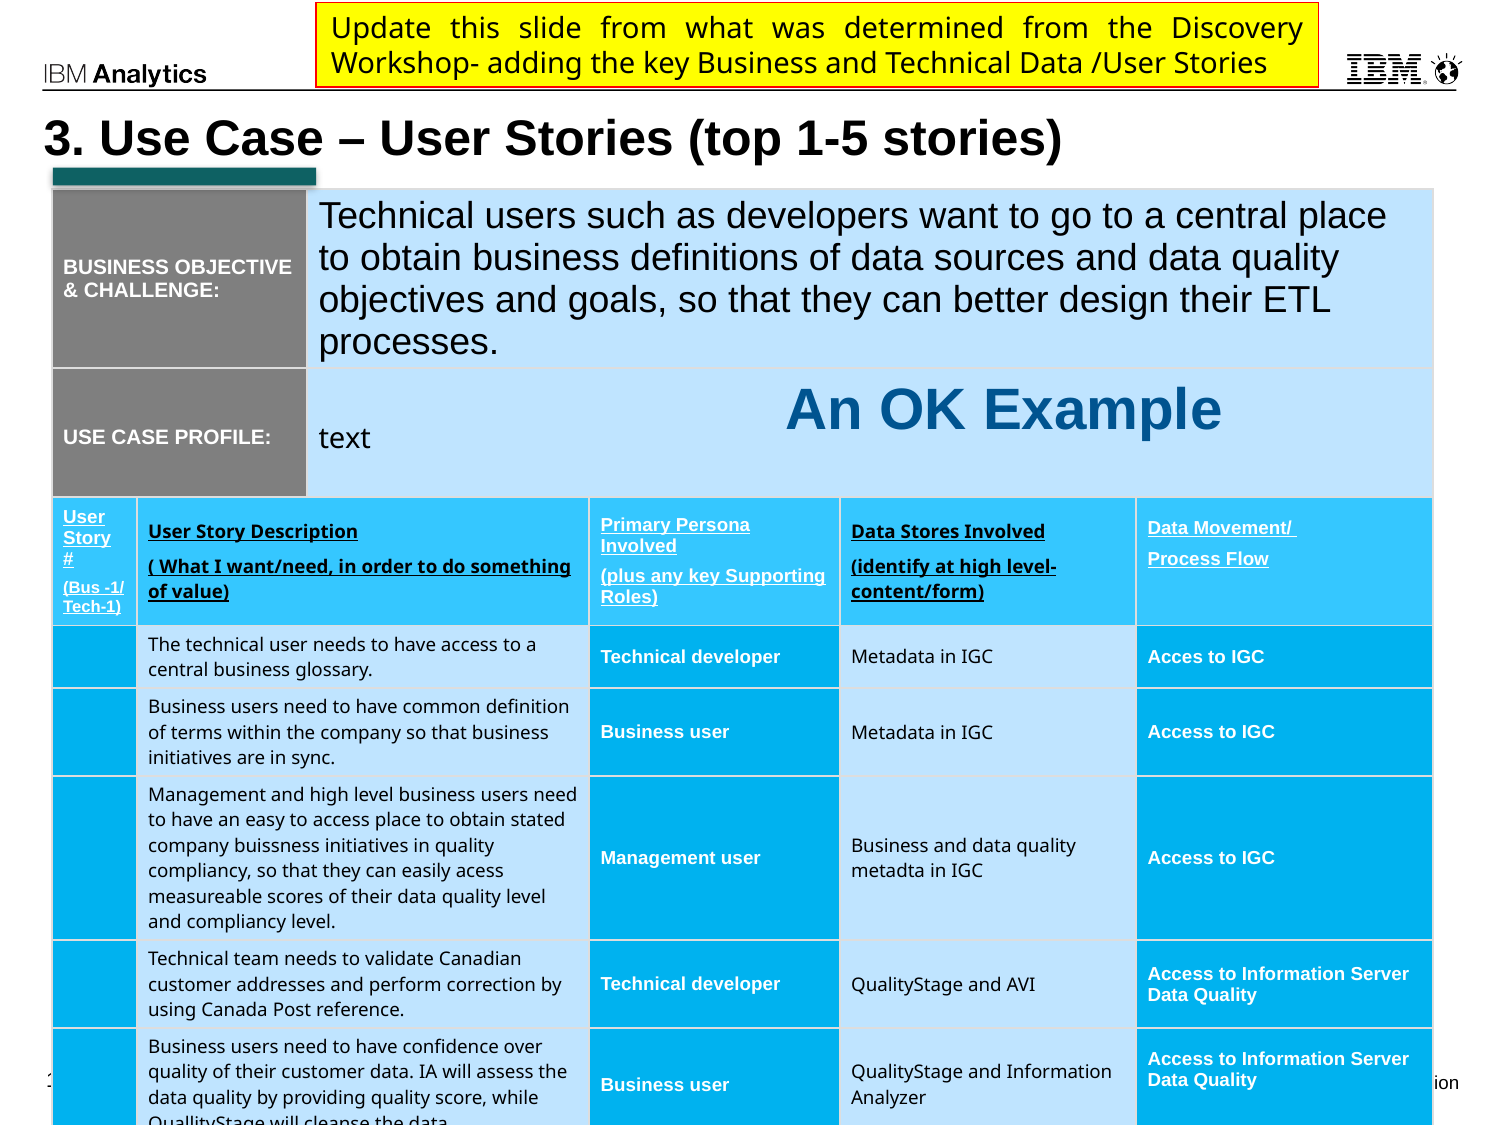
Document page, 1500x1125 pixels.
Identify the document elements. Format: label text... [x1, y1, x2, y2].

picture [1336, 42, 1471, 94]
table_cell Management user [590, 777, 839, 939]
table_cell [53, 1029, 136, 1125]
table_cell [53, 941, 136, 1027]
table_cell Acces to IGC [1137, 626, 1432, 687]
table_header User Story Description ( What I want/need, in order to do something of value) [138, 498, 588, 625]
table_cell Access to Information Server Data Quality [1137, 941, 1432, 1027]
table_cell Business and data quality metadta in IGC [841, 777, 1135, 939]
table_cell [53, 626, 136, 687]
table_header Data Movement/ Process Flow [1137, 498, 1432, 625]
table_cell The technical user needs to have access to a central business glossary. [138, 626, 588, 687]
table_cell [53, 777, 136, 939]
title 3. Use Case – User Stories (top 1-5 stories) [43, 97, 1446, 180]
table_cell Access to IGC [1137, 689, 1432, 775]
table_cell Technical team needs to validate Canadian customer addresses and perform correction by using Canada Post reference. [138, 941, 588, 1027]
table_cell USE CASE PROFILE: [53, 369, 306, 496]
table_header Primary Persona Involved (plus any key Supporting Roles) [590, 498, 839, 625]
table_header Data Stores Involved (identify at high level- content/form) [841, 498, 1135, 625]
table_header Technical users such as developers want to go to a central place to obtain business definitions of data sources and data quality objectives and goals, so that they can better design their ETL processes. [308, 190, 1432, 367]
table_cell Metadata in IGC [841, 689, 1135, 775]
table_cell Technical developer [590, 941, 839, 1027]
table_cell QualityStage and Information Analyzer [841, 1029, 1135, 1125]
table_cell Technical developer [590, 626, 839, 687]
table_cell Business user [590, 1029, 839, 1125]
table_cell text [308, 369, 1432, 496]
text_box [52, 167, 317, 186]
picture [26, 46, 225, 102]
text_box An OK Example [771, 363, 1238, 449]
table_header User Story # (Bus -1/ Tech-1) [53, 498, 136, 625]
table_cell Business users need to have confidence over quality of their customer data. IA will assess the data quality by providing quality score, while QuallityStage will cleanse the data. [138, 1029, 588, 1125]
table_header BUSINESS OBJECTIVE & CHALLENGE: [53, 193, 306, 367]
table_cell Business user [590, 689, 839, 775]
table_cell Management and high level business users need to have an easy to access place to obtain stated company buissness initiatives in quality compliancy, so that they can easily acess measureable scores of their data quality level and compliancy level. [138, 777, 588, 939]
table_cell Access to IGC [1137, 777, 1432, 939]
table_cell QualityStage and AVI [841, 941, 1135, 1027]
table_cell [53, 689, 136, 775]
table_cell Access to Information Server Data Quality [1137, 1029, 1432, 1125]
table_cell Metadata in IGC [841, 626, 1135, 687]
text_box Update this slide from what was determined from the Discovery Workshop- adding the key Business and Technical Data /User Stories [316, 2, 1319, 87]
table_cell Business users need to have common definition of terms within the company so that business initiatives are in sync. [138, 689, 588, 775]
